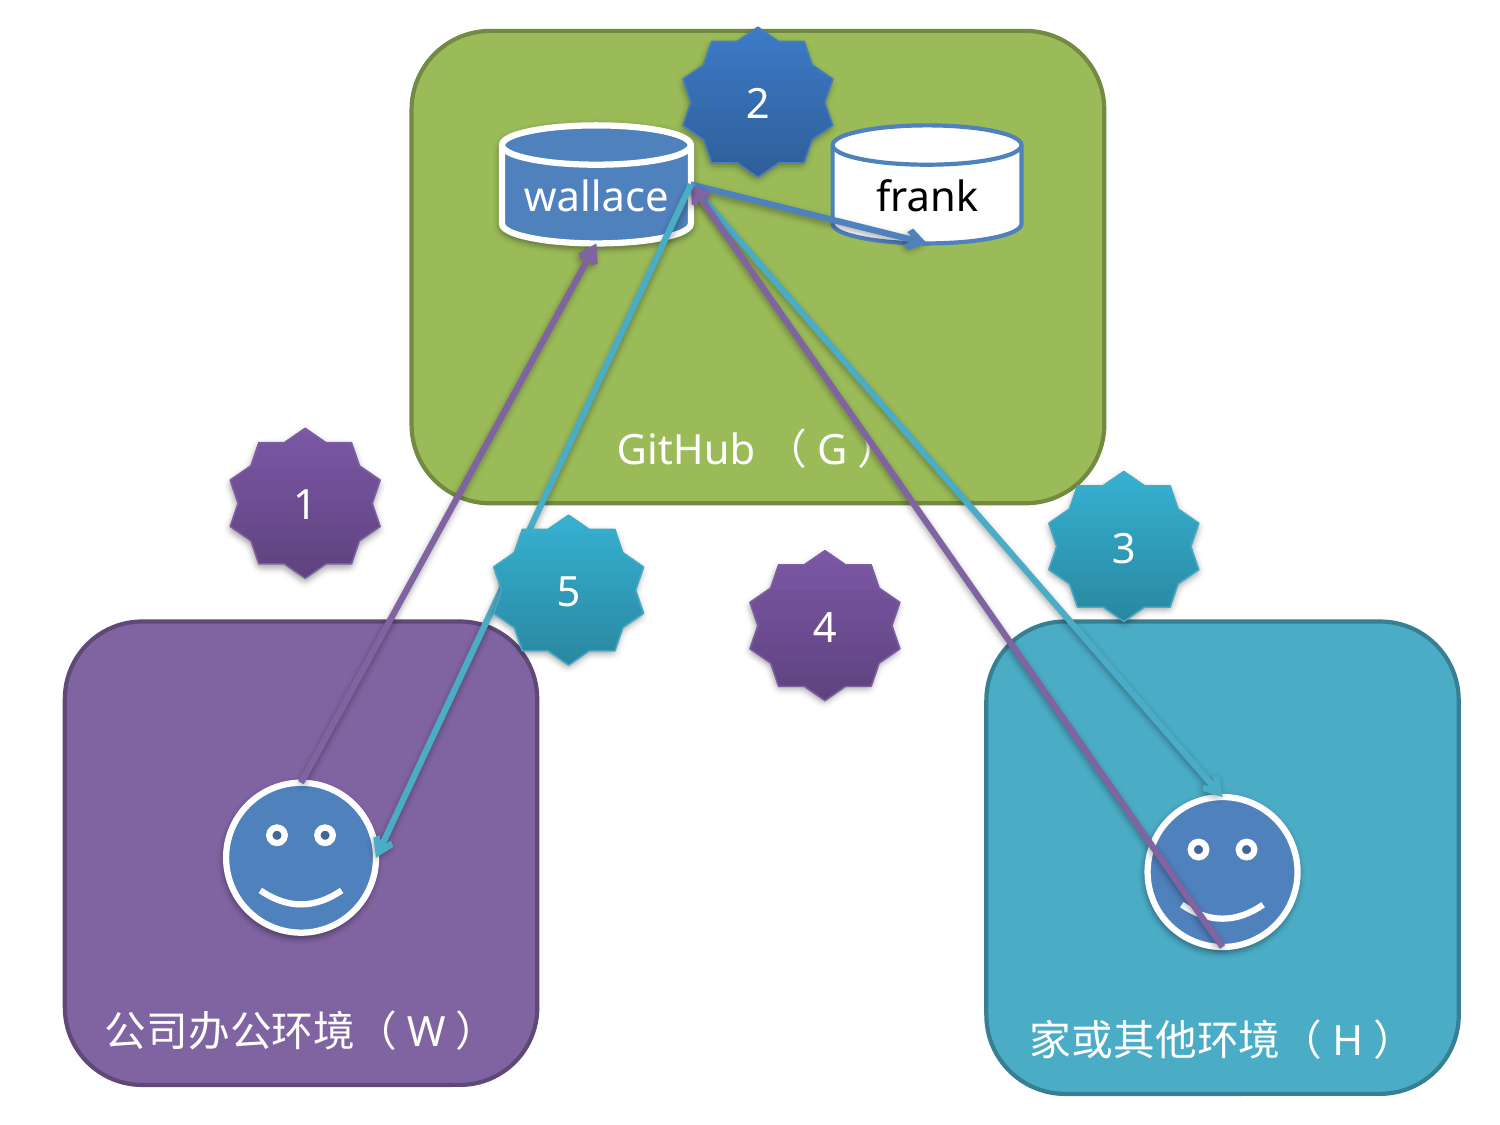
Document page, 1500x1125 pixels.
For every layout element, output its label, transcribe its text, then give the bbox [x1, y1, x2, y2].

text_box 2 [682, 26, 834, 178]
text_box 家或其他环境（H） [984, 619, 1461, 1097]
text_box GitHub（G） [764, 28, 1107, 182]
text_box 1 [229, 434, 295, 573]
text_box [596, 243, 1148, 873]
text_box GitHub（G） [409, 28, 750, 182]
text_box [1144, 866, 1212, 950]
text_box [690, 184, 1223, 798]
text_box wallace [498, 122, 695, 241]
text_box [300, 184, 503, 783]
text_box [375, 243, 597, 858]
text_box frank [830, 123, 1024, 182]
text_box [222, 779, 379, 936]
text_box 公司办公环境（W） [62, 619, 540, 1088]
text_box [1153, 794, 1301, 951]
